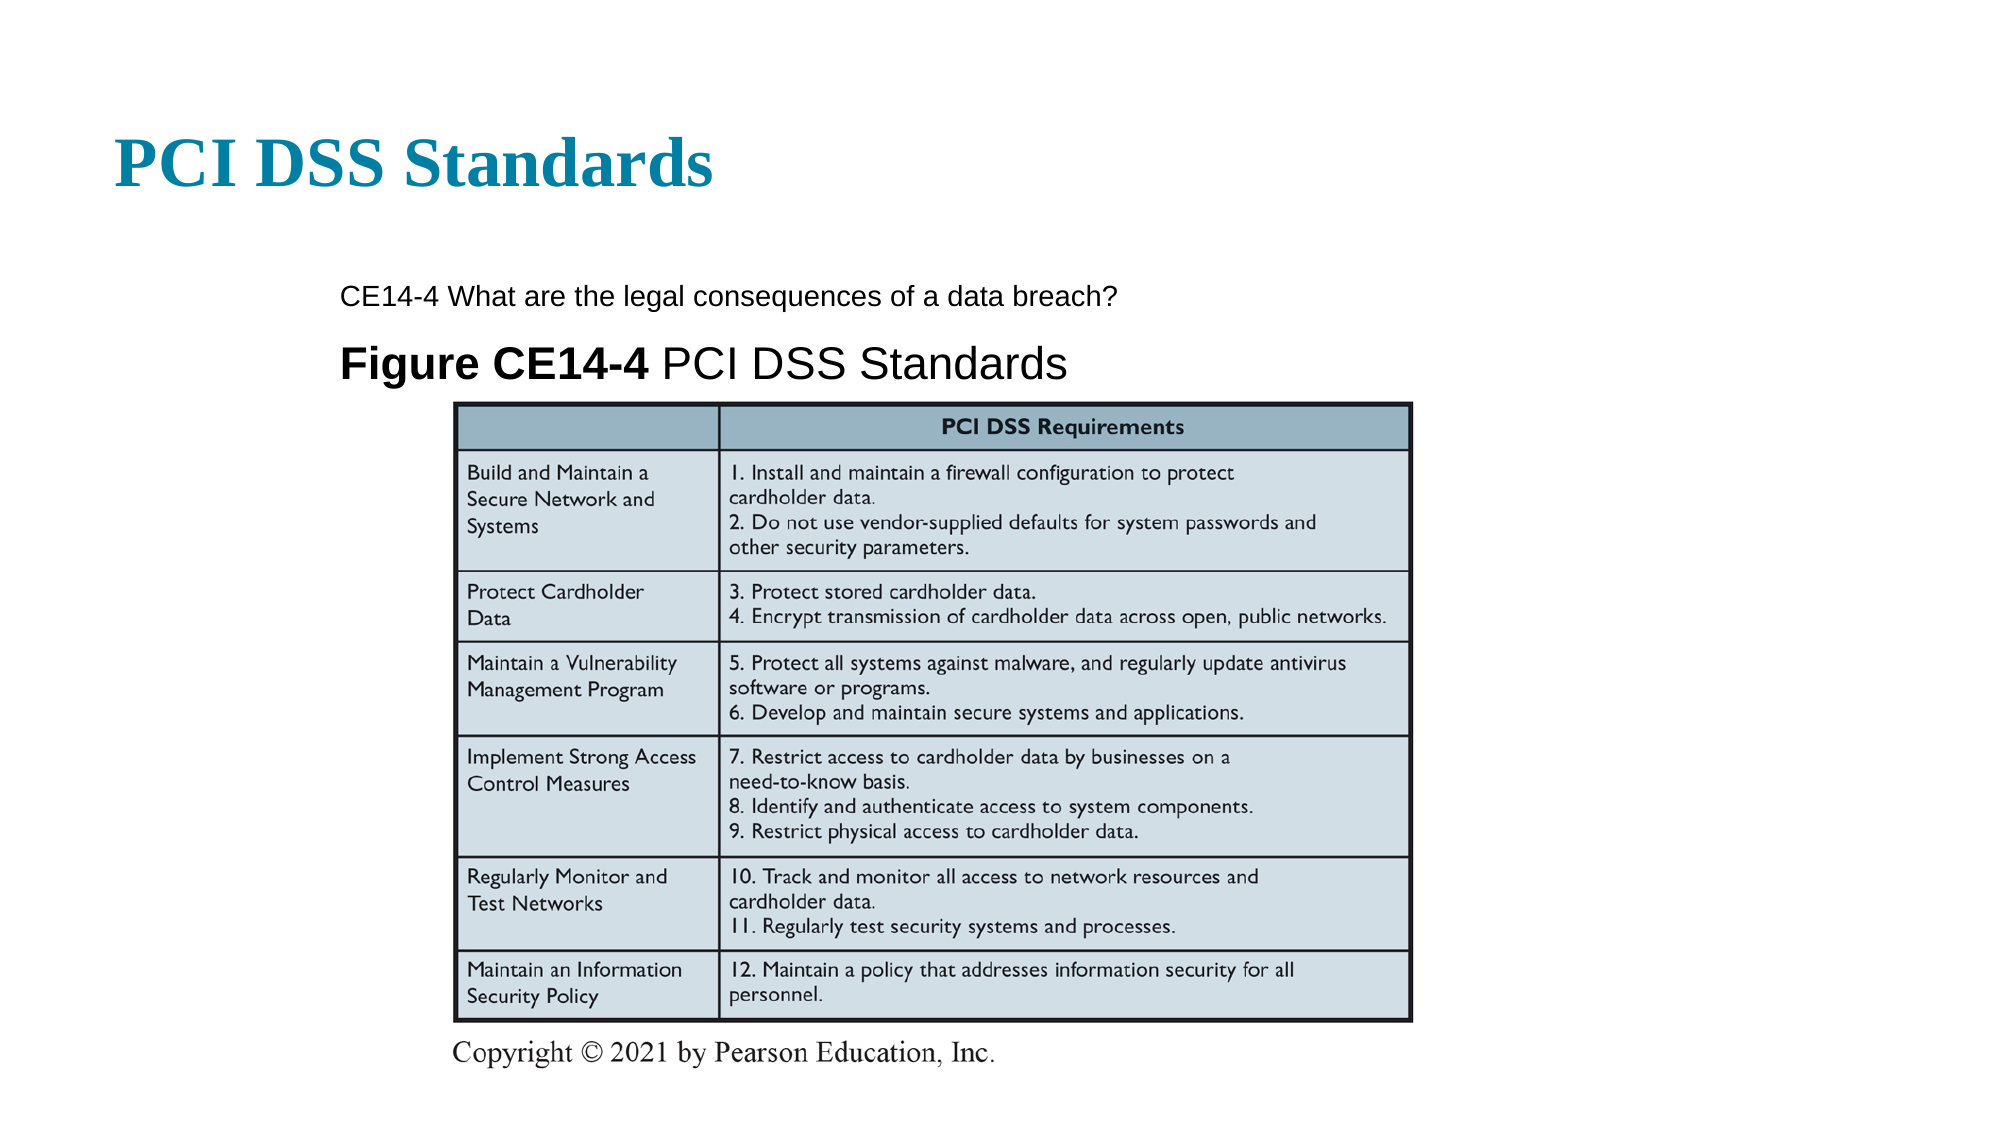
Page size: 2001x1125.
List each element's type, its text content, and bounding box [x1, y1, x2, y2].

list CE 14-4 What are the legal consequences of a data breach? Figure C E 14-4 P C I D S S Standards [324, 262, 1675, 401]
title P C I D S S Standards [99, 35, 1900, 216]
picture [450, 400, 1415, 1070]
